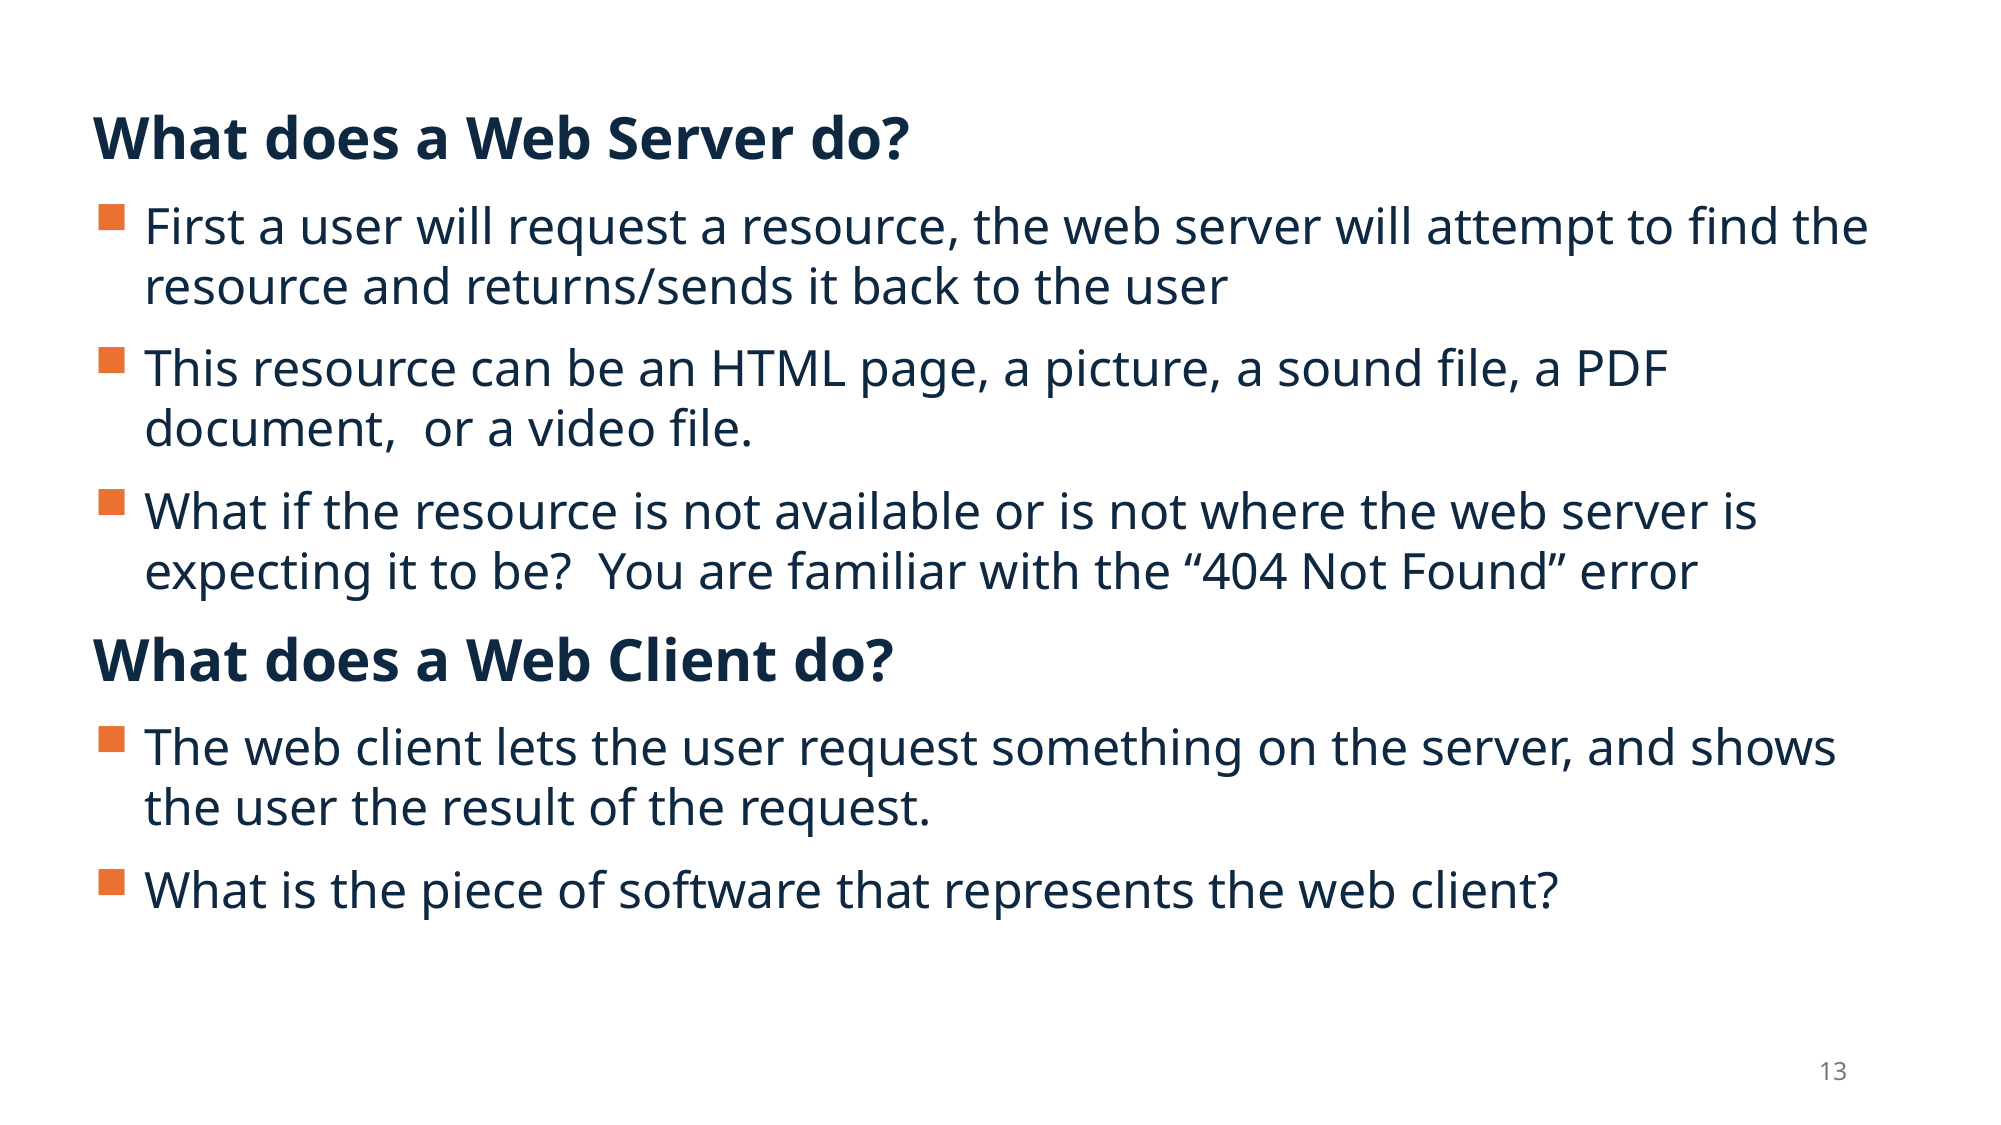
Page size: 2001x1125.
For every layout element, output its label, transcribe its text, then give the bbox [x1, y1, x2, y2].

text_box What does a Web Server do? First a user will request a resource, the web server will attempt to find the resource and returns/sends it back to the user This resource can be an HTML page, a picture, a sound file, a PDF document, or a video file. What if the resource is not available or is not where the web server is expecting it to be? You are familiar with the “404 Not Found” error What does a Web Client do? The web client lets the user request something on the server, and shows the user the result of the request. What is the piece of software that represents the web client? [79, 94, 1932, 1011]
slide_number 13 [1412, 1042, 1863, 1103]
